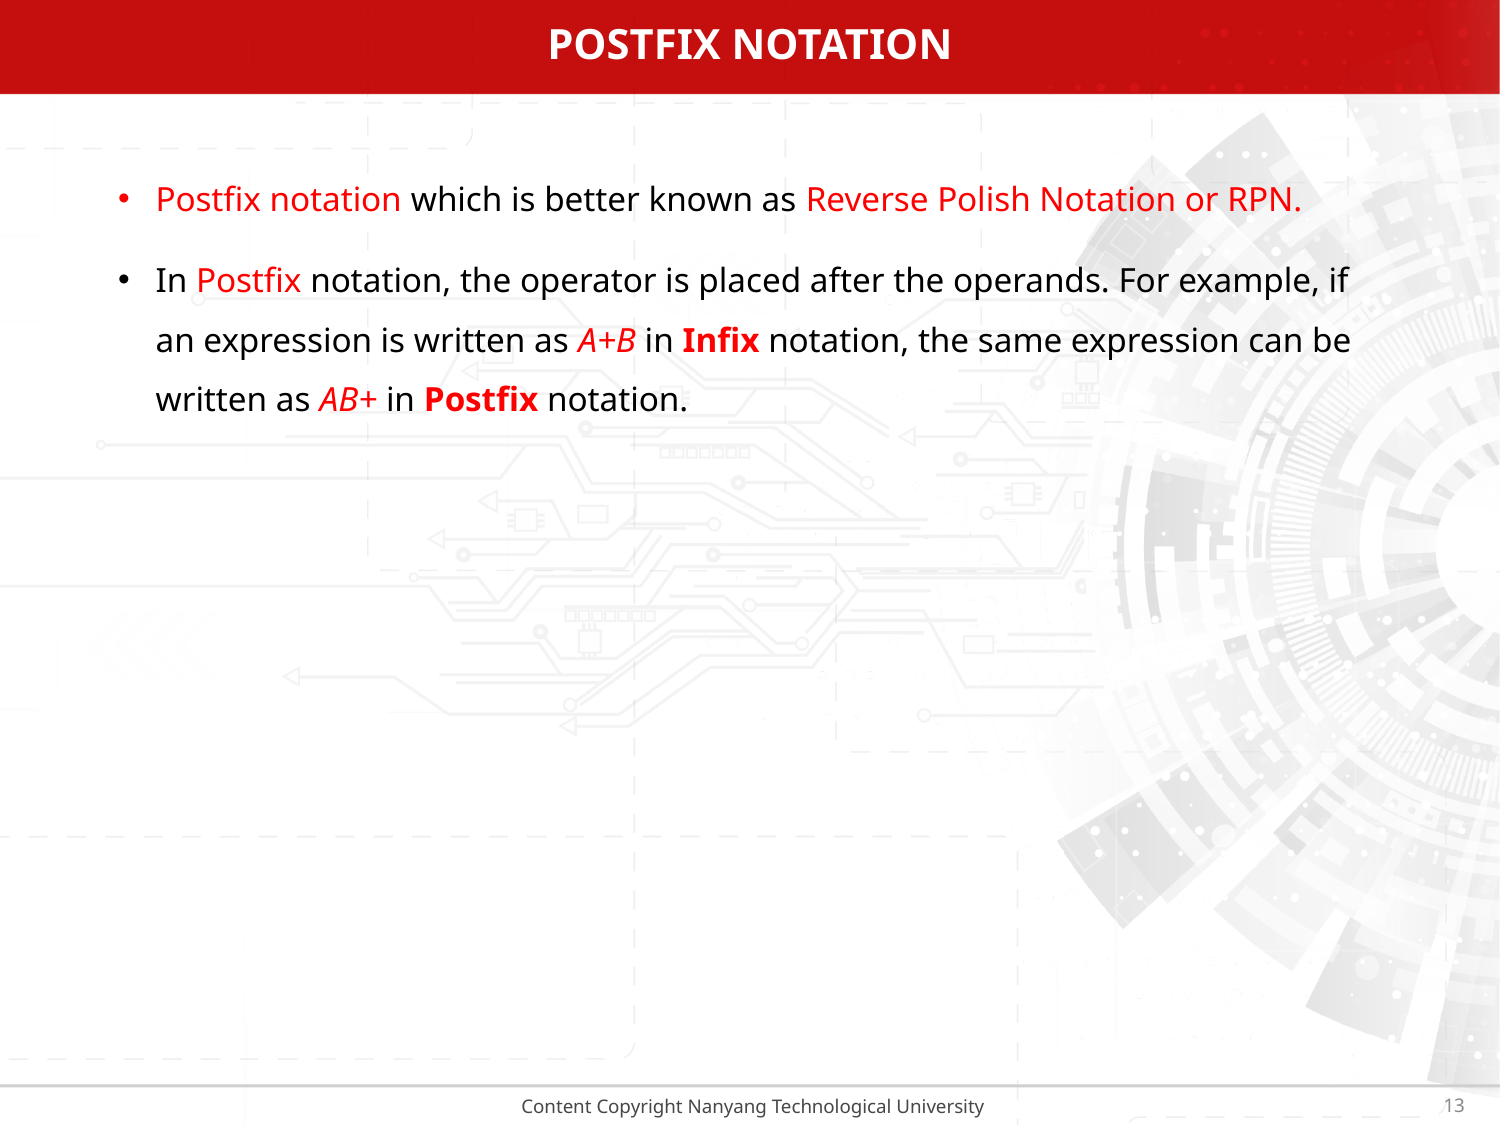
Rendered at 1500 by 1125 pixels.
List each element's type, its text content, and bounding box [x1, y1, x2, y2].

picture [0, 93, 1500, 1084]
title Postfix Notation [0, 0, 1500, 93]
picture [0, 1088, 1500, 1125]
list Postfix notation which is better known as Reverse Polish Notation or RPN. In Postfix notation, the operator is placed after the operands. For example, if an expression is written as A+B in Infix notation, the same expression can be written as AB+ in Postfix notation. [103, 151, 1397, 965]
